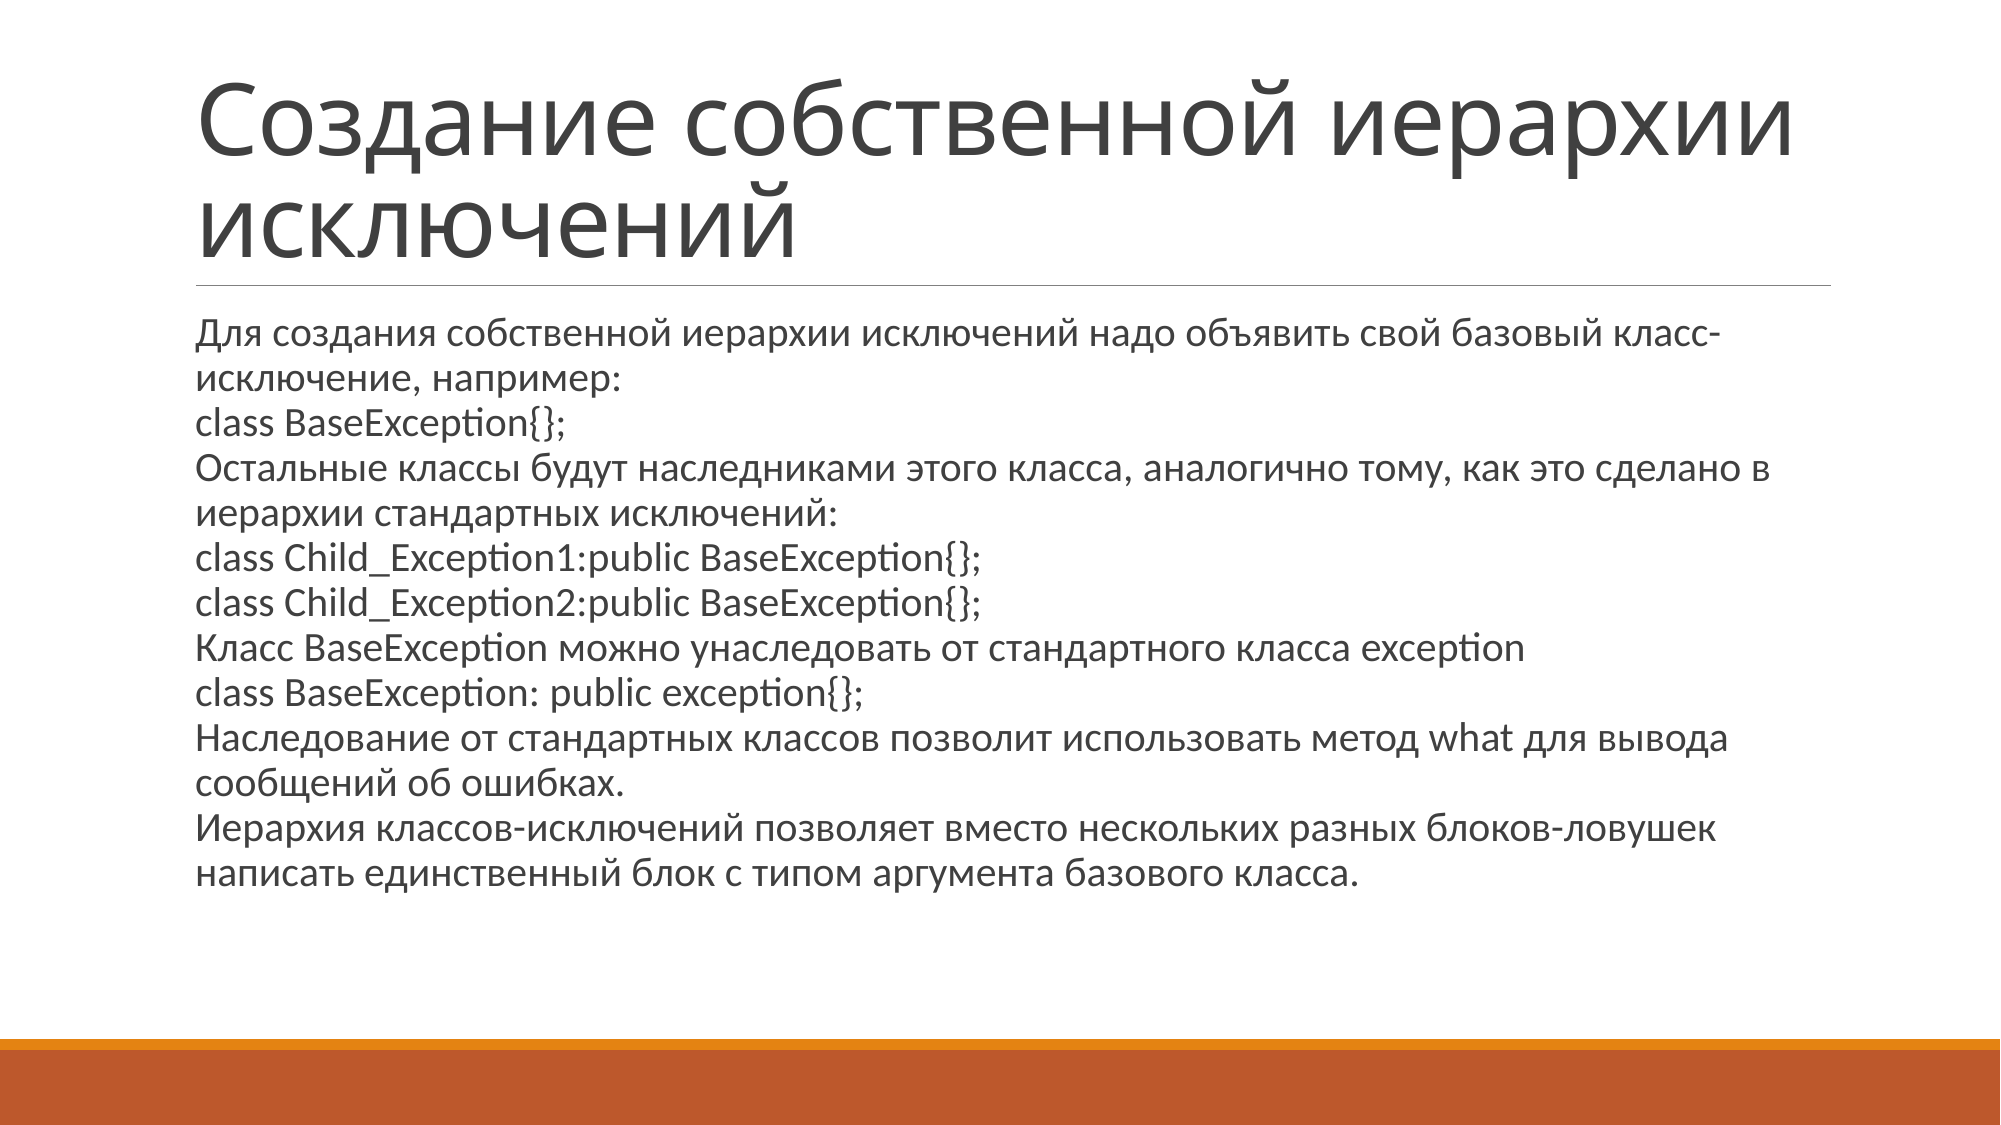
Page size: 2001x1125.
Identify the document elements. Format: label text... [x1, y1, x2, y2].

list Для создания собственной иерархии исключений надо объявить свой базовый класс- исключение, например: class BaseException{}; Остальные классы будут наследниками этого класса, аналогично тому, как это сделано в иерархии стандартных исключений: class Child_Exception1:public BaseException{}; class Child_Exception2:public BaseException{}; Класс BaseException можно унаследовать от стандартного класса exception class BaseException: public exception{}; Наследование от стандартных классов позволит использовать метод what для вывода сообщений об ошибках. Иерархия классов-исключений позволяет вместо нескольких разных блоков-ловушек написать единственный блок с типом аргумента базового класса. [180, 302, 1830, 963]
title Создание собственной иерархии исключений [180, 47, 1830, 285]
